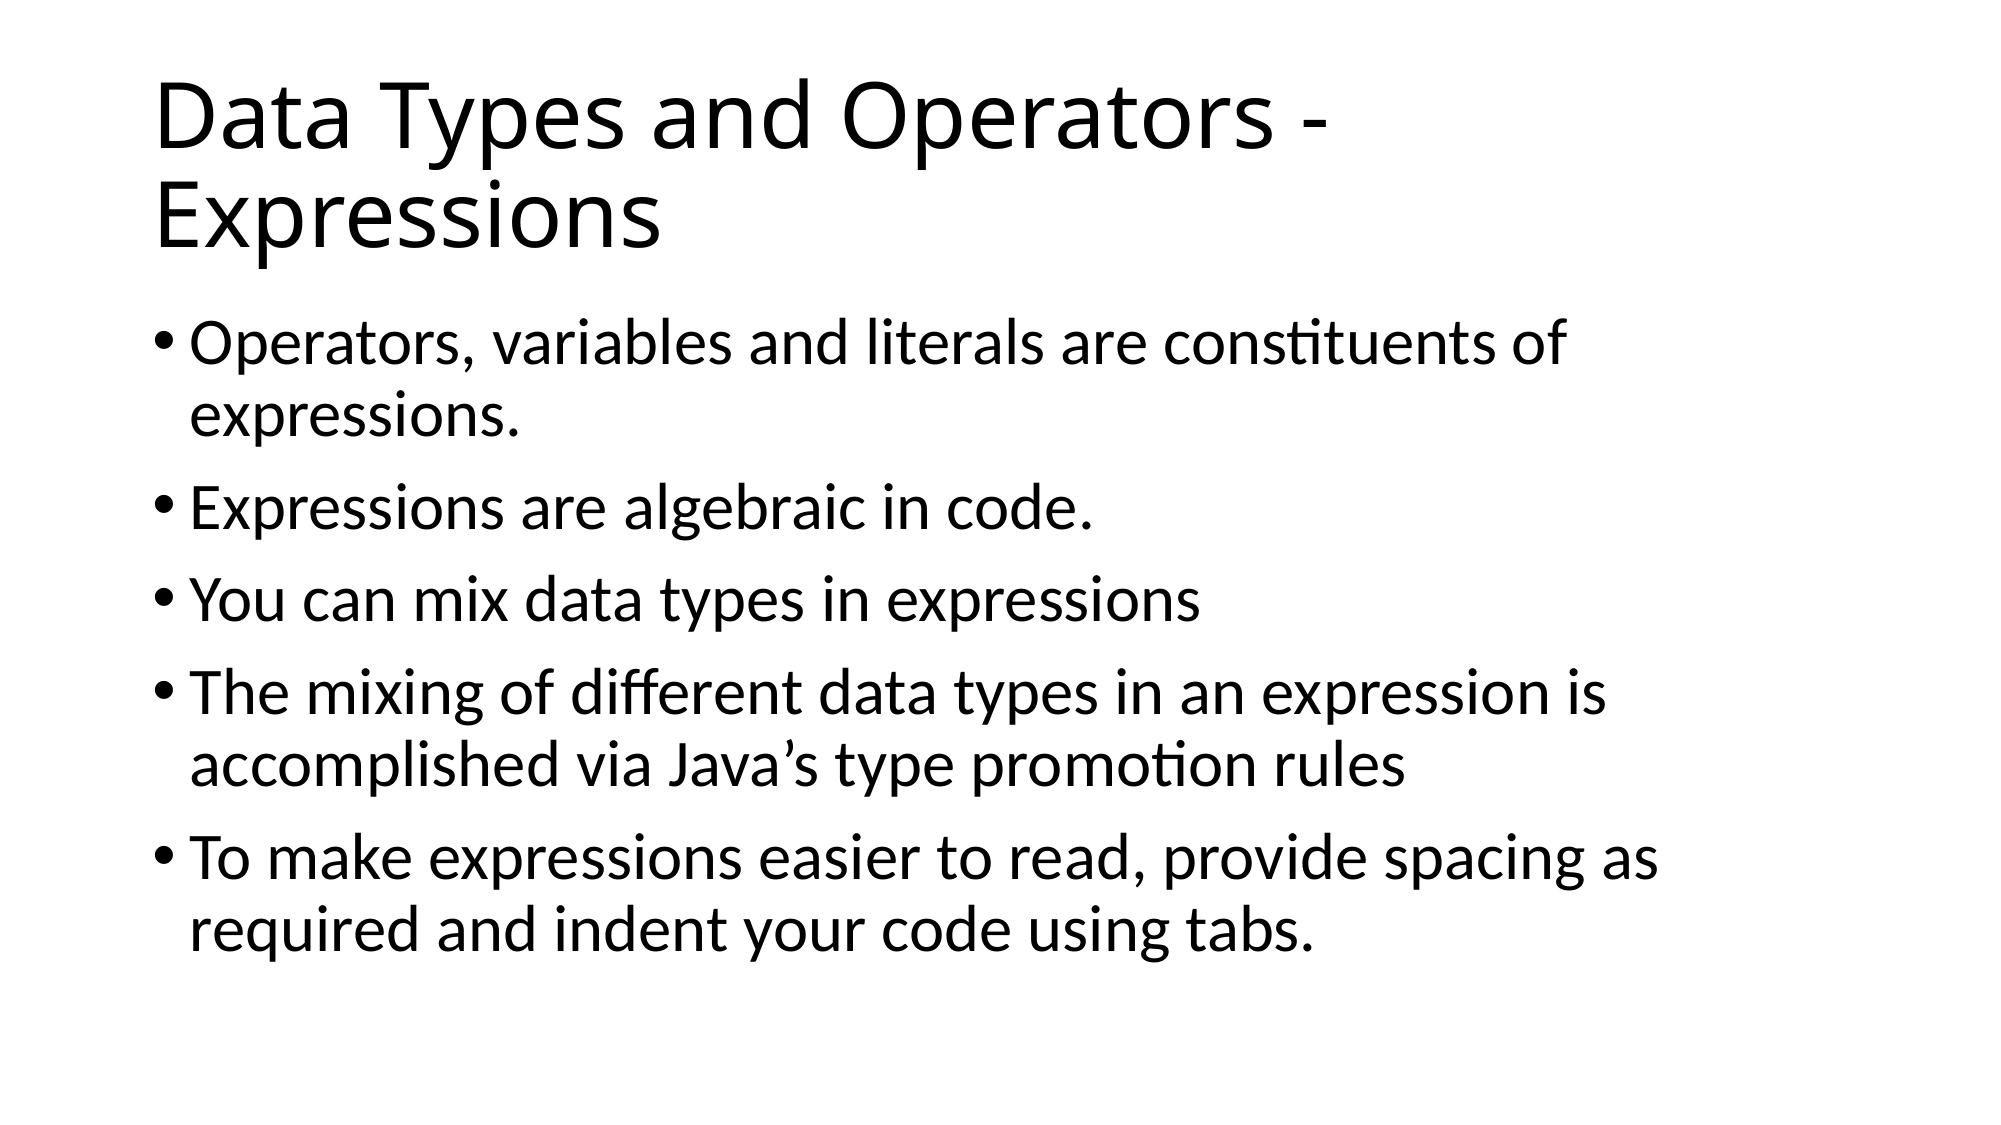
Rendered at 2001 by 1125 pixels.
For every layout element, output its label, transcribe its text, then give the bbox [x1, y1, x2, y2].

list Operators, variables and literals are constituents of expressions. Expressions are algebraic in code. You can mix data types in expressions The mixing of different data types in an expression is accomplished via Java’s type promotion rules To make expressions easier to read, provide spacing as required and indent your code using tabs. [137, 299, 1863, 1014]
title Data Types and Operators - Expressions [137, 59, 1863, 278]
